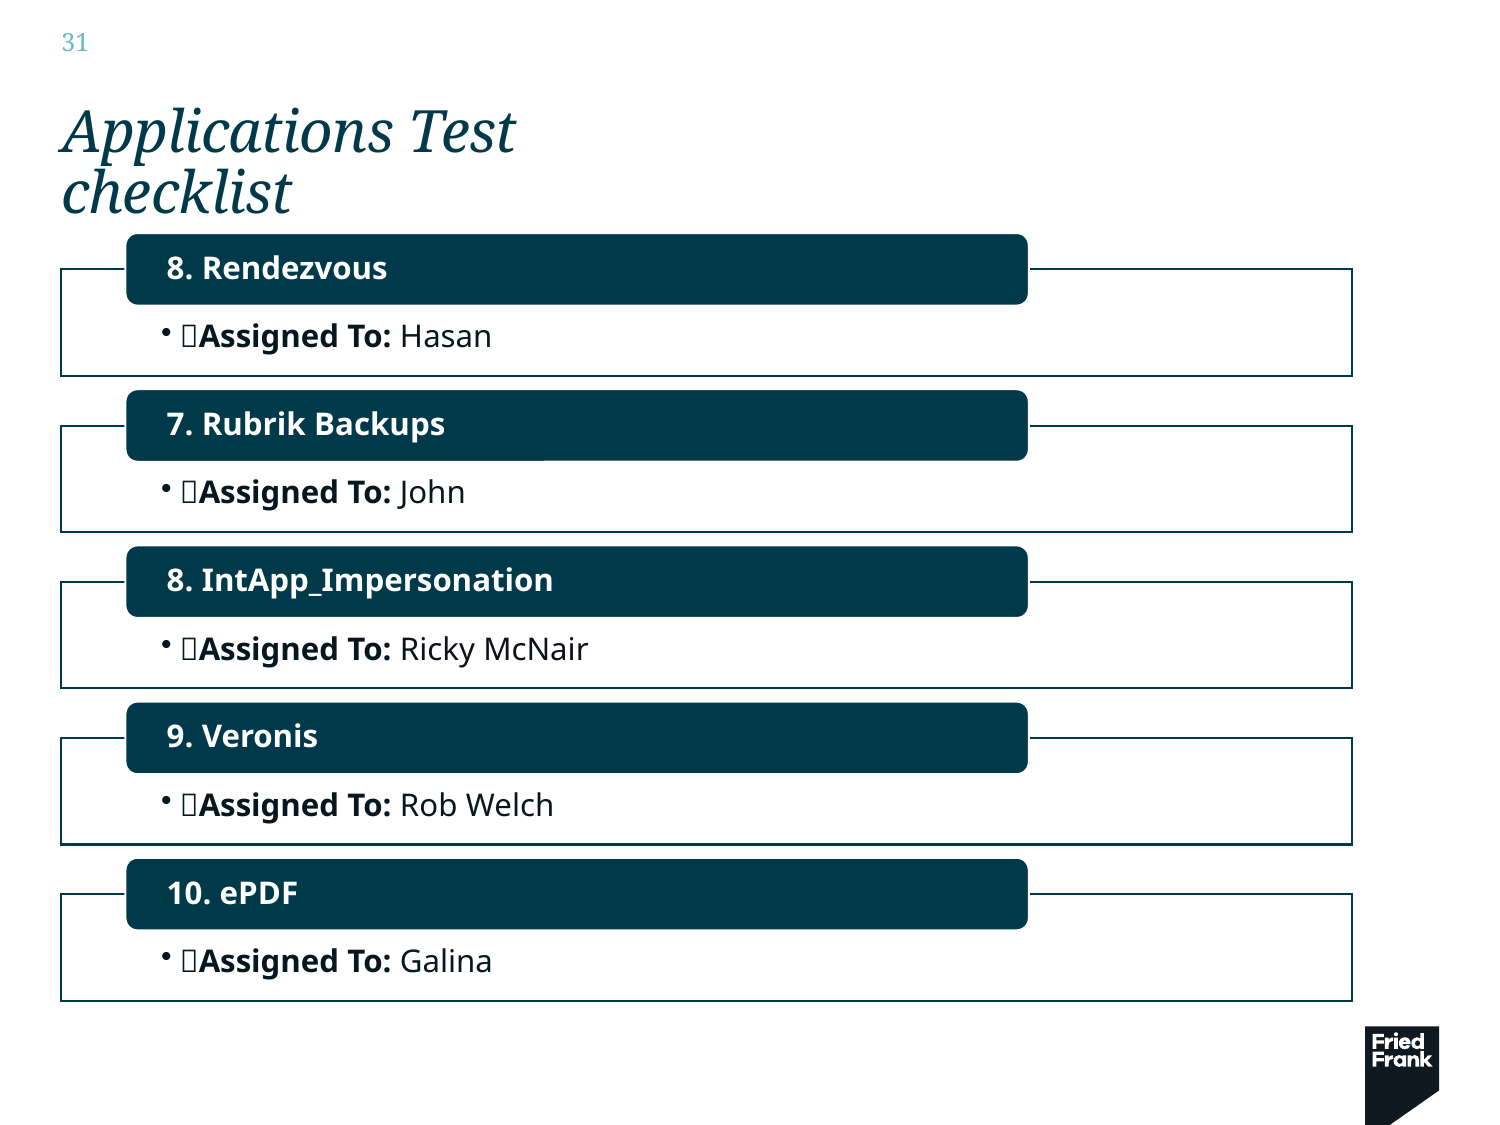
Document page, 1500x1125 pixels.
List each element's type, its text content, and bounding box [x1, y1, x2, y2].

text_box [60, 213, 1352, 1021]
title Applications Test checklist [60, 104, 708, 166]
